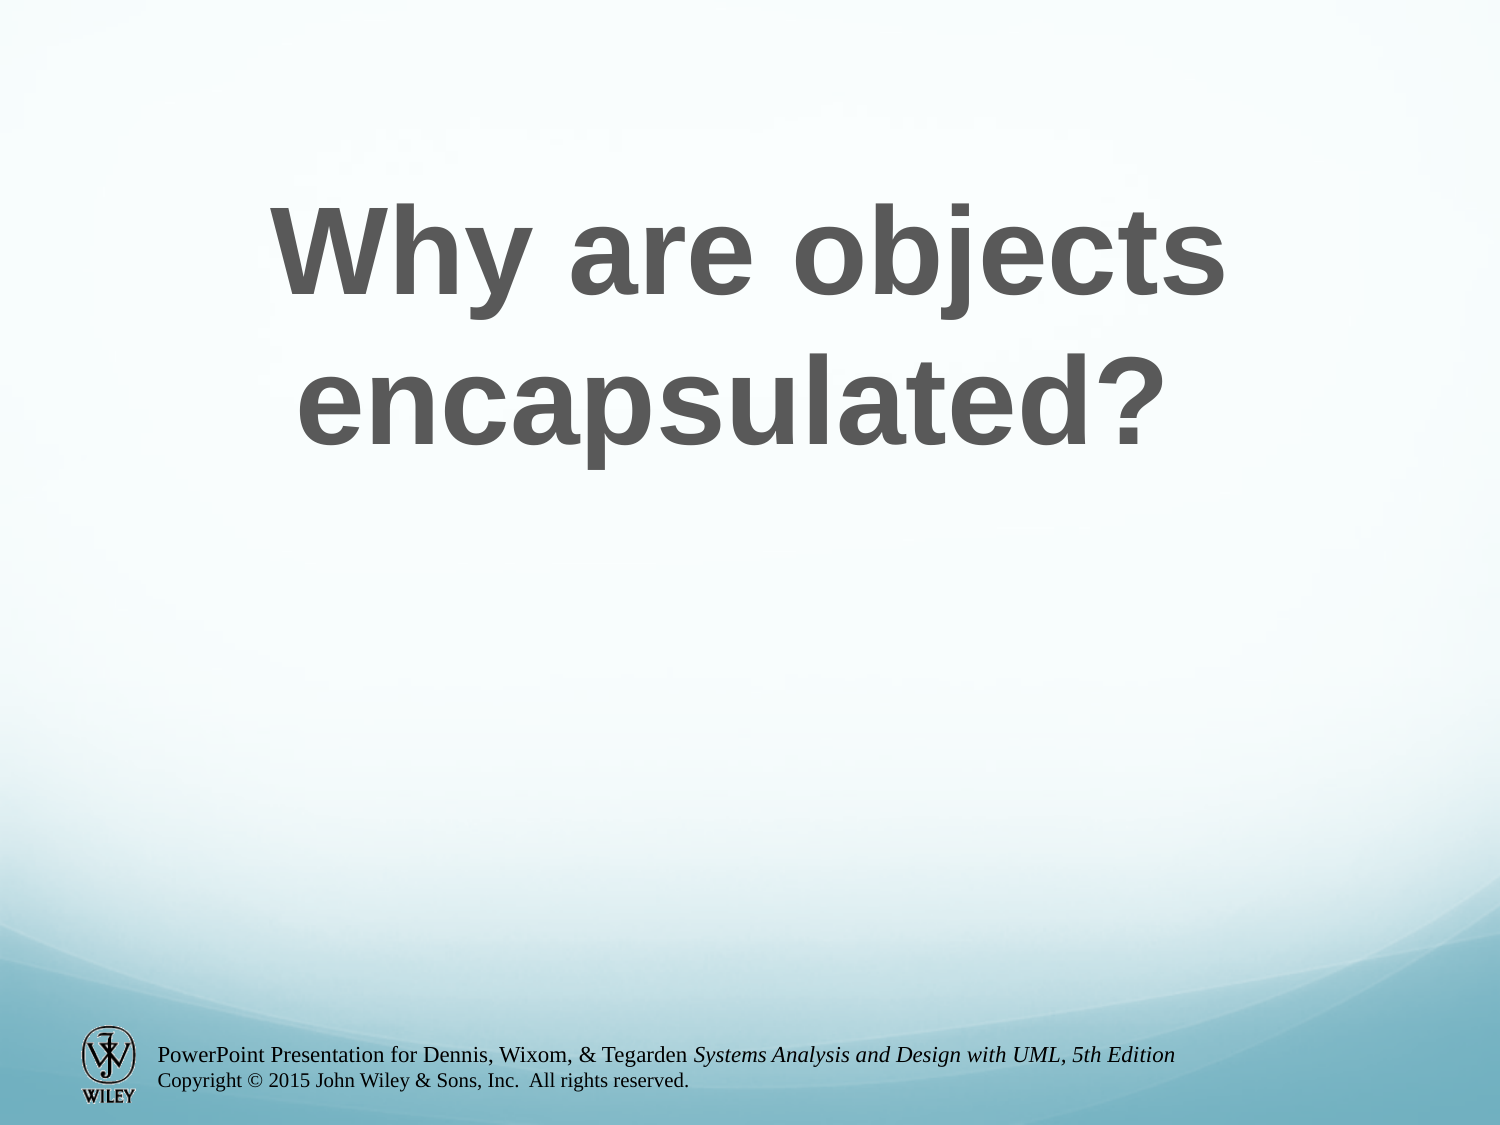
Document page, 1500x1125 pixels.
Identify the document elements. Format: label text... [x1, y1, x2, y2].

list Why are objects encapsulated? [0, 0, 1500, 1013]
picture [78, 1024, 138, 1105]
